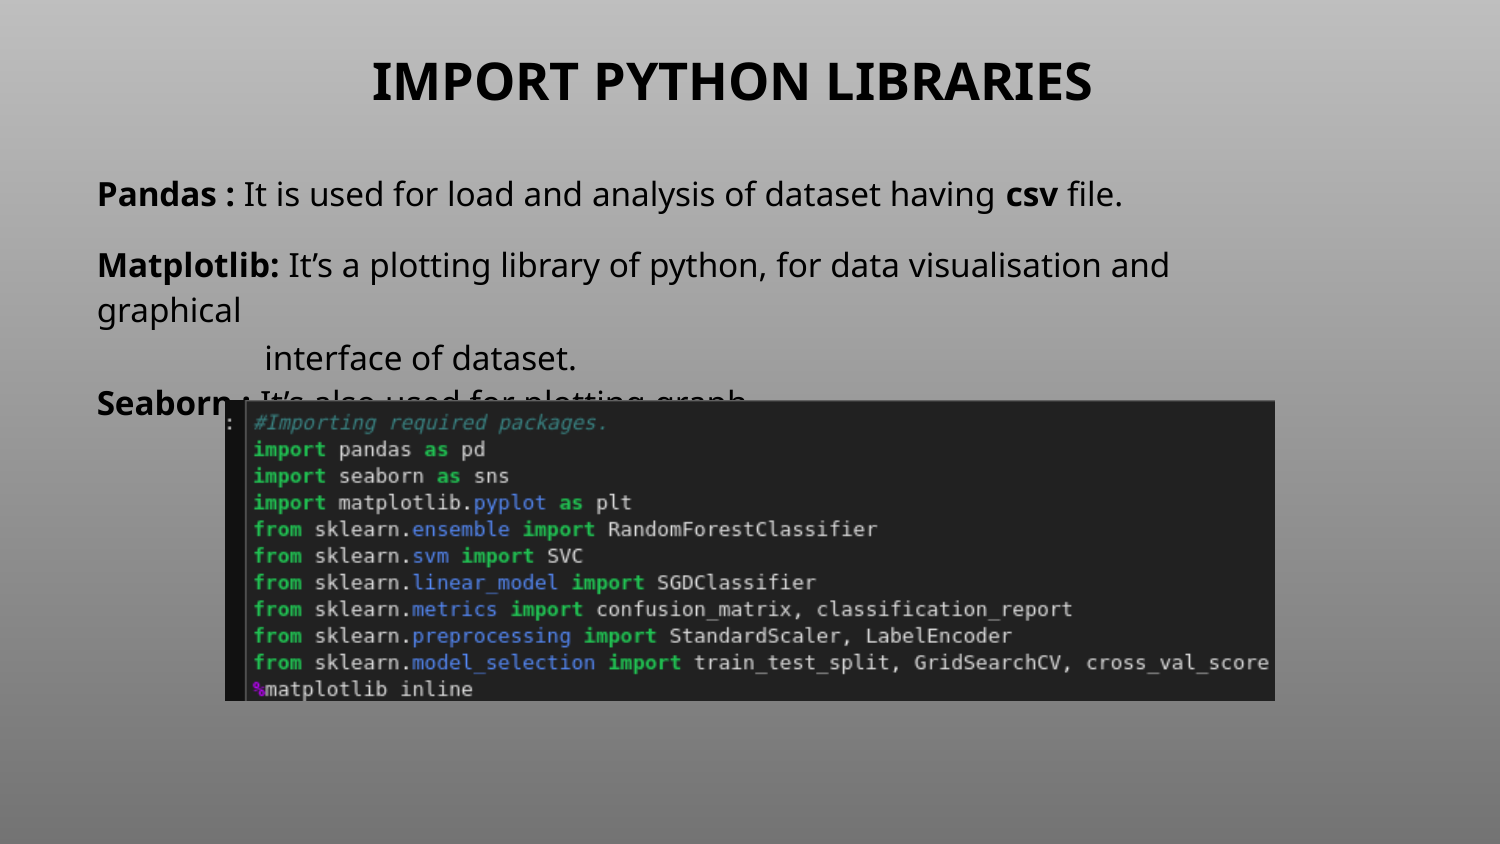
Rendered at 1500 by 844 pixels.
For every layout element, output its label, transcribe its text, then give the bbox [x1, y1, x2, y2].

text_box IMPORT PYTHON LIBRARIES [262, 33, 1203, 126]
text_box Pandas : It is used for load and analysis of dataset having csv file. Matplotlib: It’s a plotting library of python, for data visualisation and graphical interface of dataset. Seaborn : It’s also used for plotting graph. [81, 151, 1322, 435]
picture [225, 400, 1275, 701]
